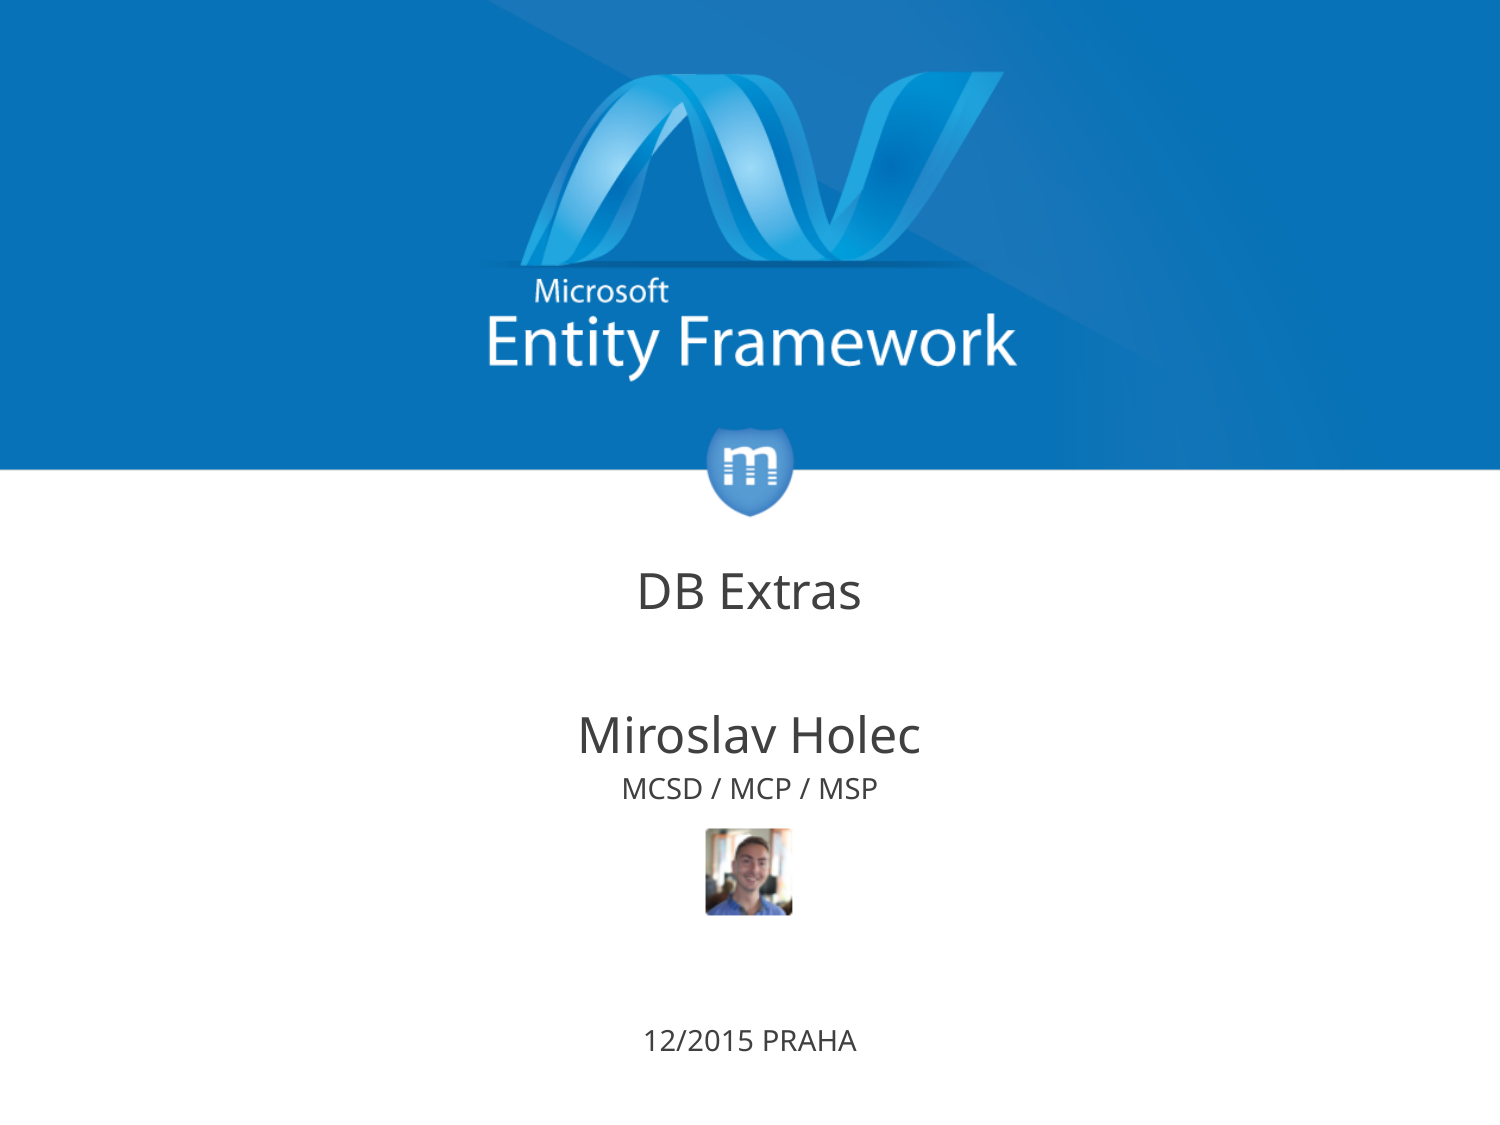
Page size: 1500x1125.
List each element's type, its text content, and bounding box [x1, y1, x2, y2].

picture [0, 0, 1500, 540]
picture [698, 824, 802, 922]
text_box DB Extras Miroslav Holec MCSD / MCP / MSP 12/2015 PRAHA [28, 540, 1472, 1065]
